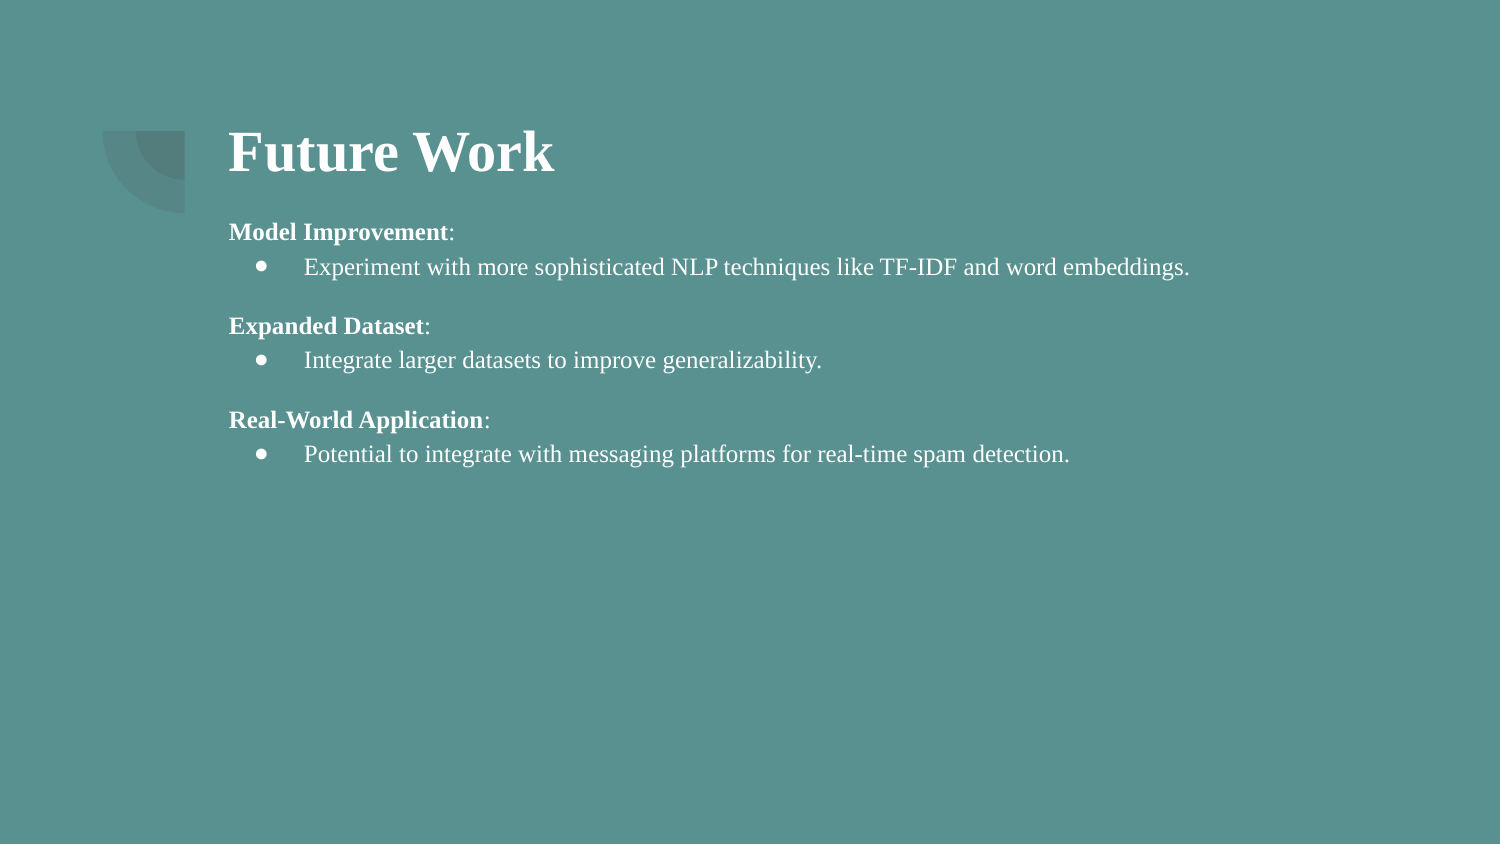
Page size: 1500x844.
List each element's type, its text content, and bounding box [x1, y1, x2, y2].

title Future Work [213, 98, 1368, 206]
list Model Improvement: Experiment with more sophisticated NLP techniques like TF-IDF and word embeddings. Expanded Dataset: Integrate larger datasets to improve generalizability. Real-World Application: Potential to integrate with messaging platforms for real-time spam detection. [213, 200, 1305, 575]
